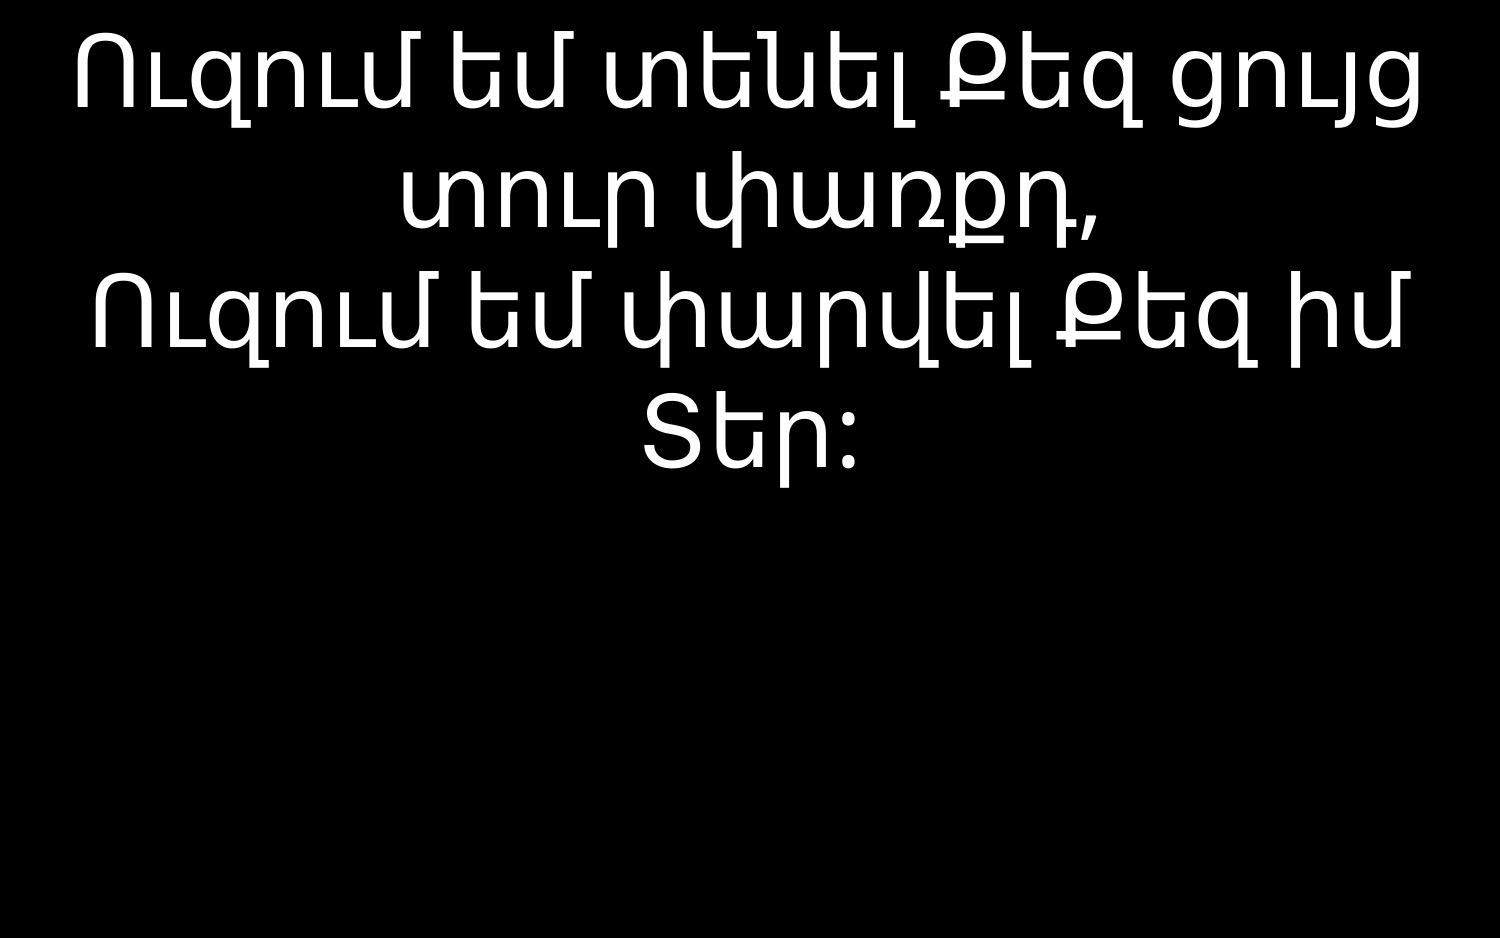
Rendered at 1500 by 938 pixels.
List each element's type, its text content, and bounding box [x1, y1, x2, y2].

title Ուզում եմ տենել Քեզ ցույց տուր փառքդ, Ուզում եմ փարվել Քեզ իմ Տեր: [0, 0, 1500, 938]
